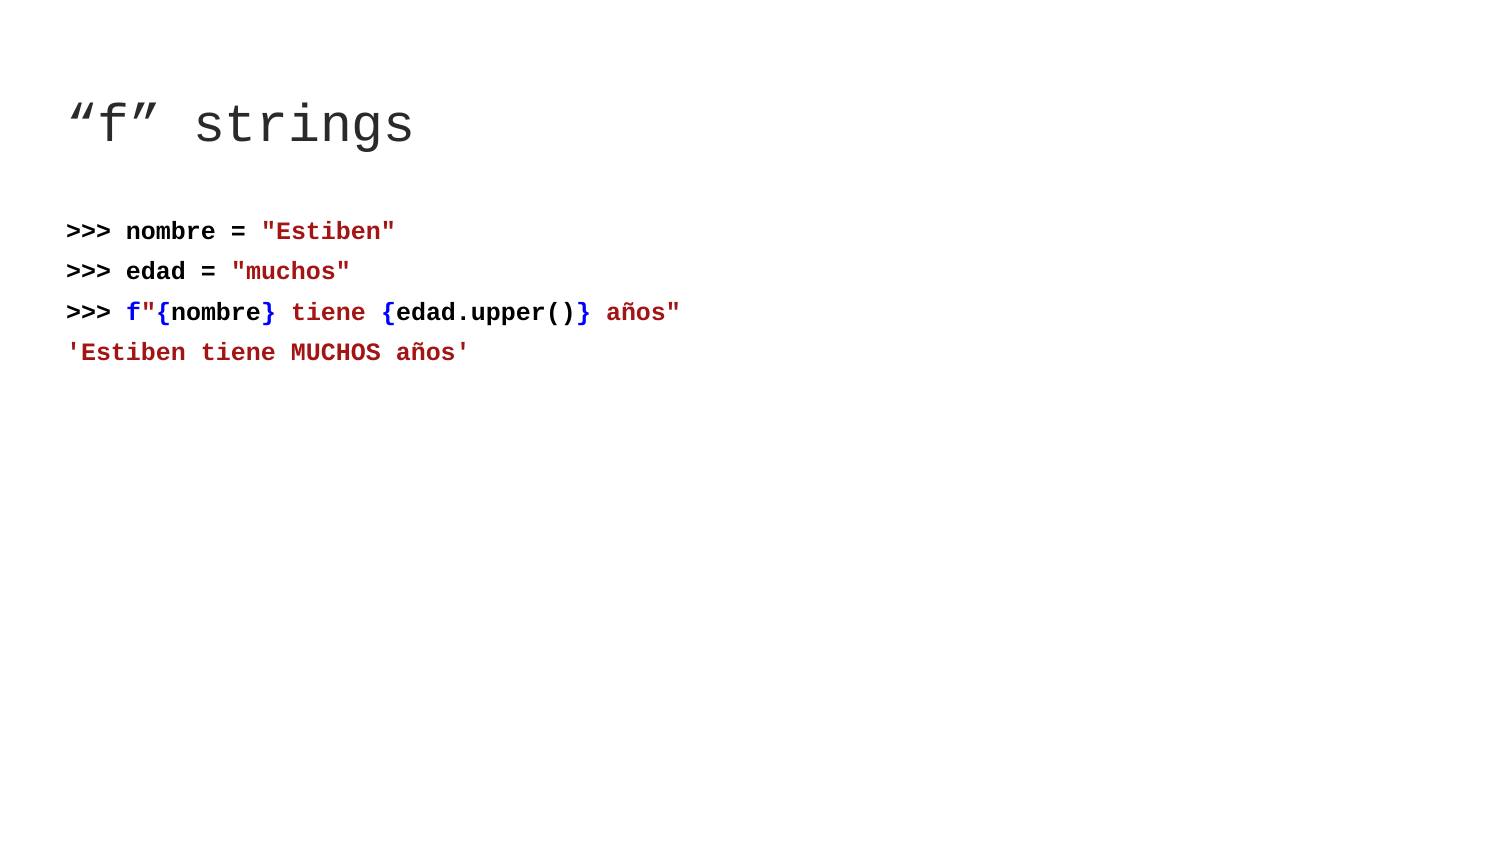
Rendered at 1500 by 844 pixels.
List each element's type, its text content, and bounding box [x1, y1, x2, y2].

title “f” strings [51, 72, 1449, 167]
list >>> nombre = "Estiben" >>> edad = "muchos" >>> f"{nombre} tiene {edad.upper()} años" 'Estiben tiene MUCHOS años' [51, 189, 1449, 694]
